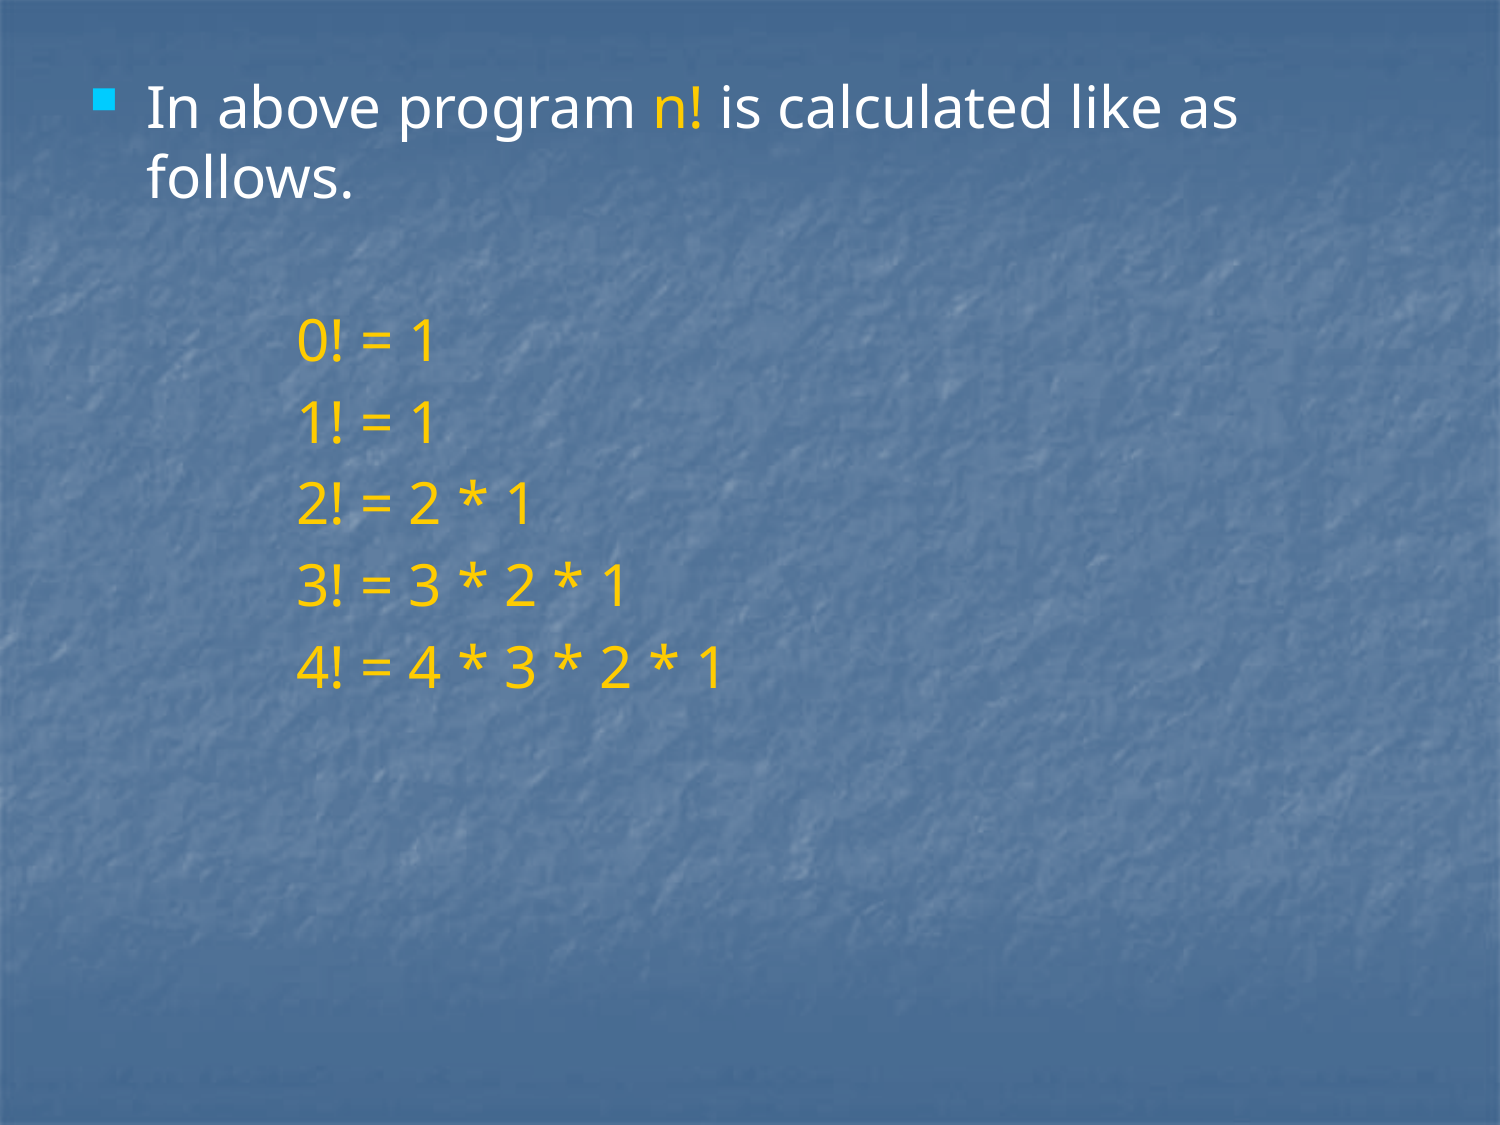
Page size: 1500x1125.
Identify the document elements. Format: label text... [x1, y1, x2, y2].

picture [0, 0, 1500, 1125]
text_box In above program n! is calculated like as follows. 0! = 1 1! = 1 2! = 2 * 1 3! = 3 * 2 * 1 4! = 4 * 3 * 2 * 1 [74, 62, 1425, 1000]
